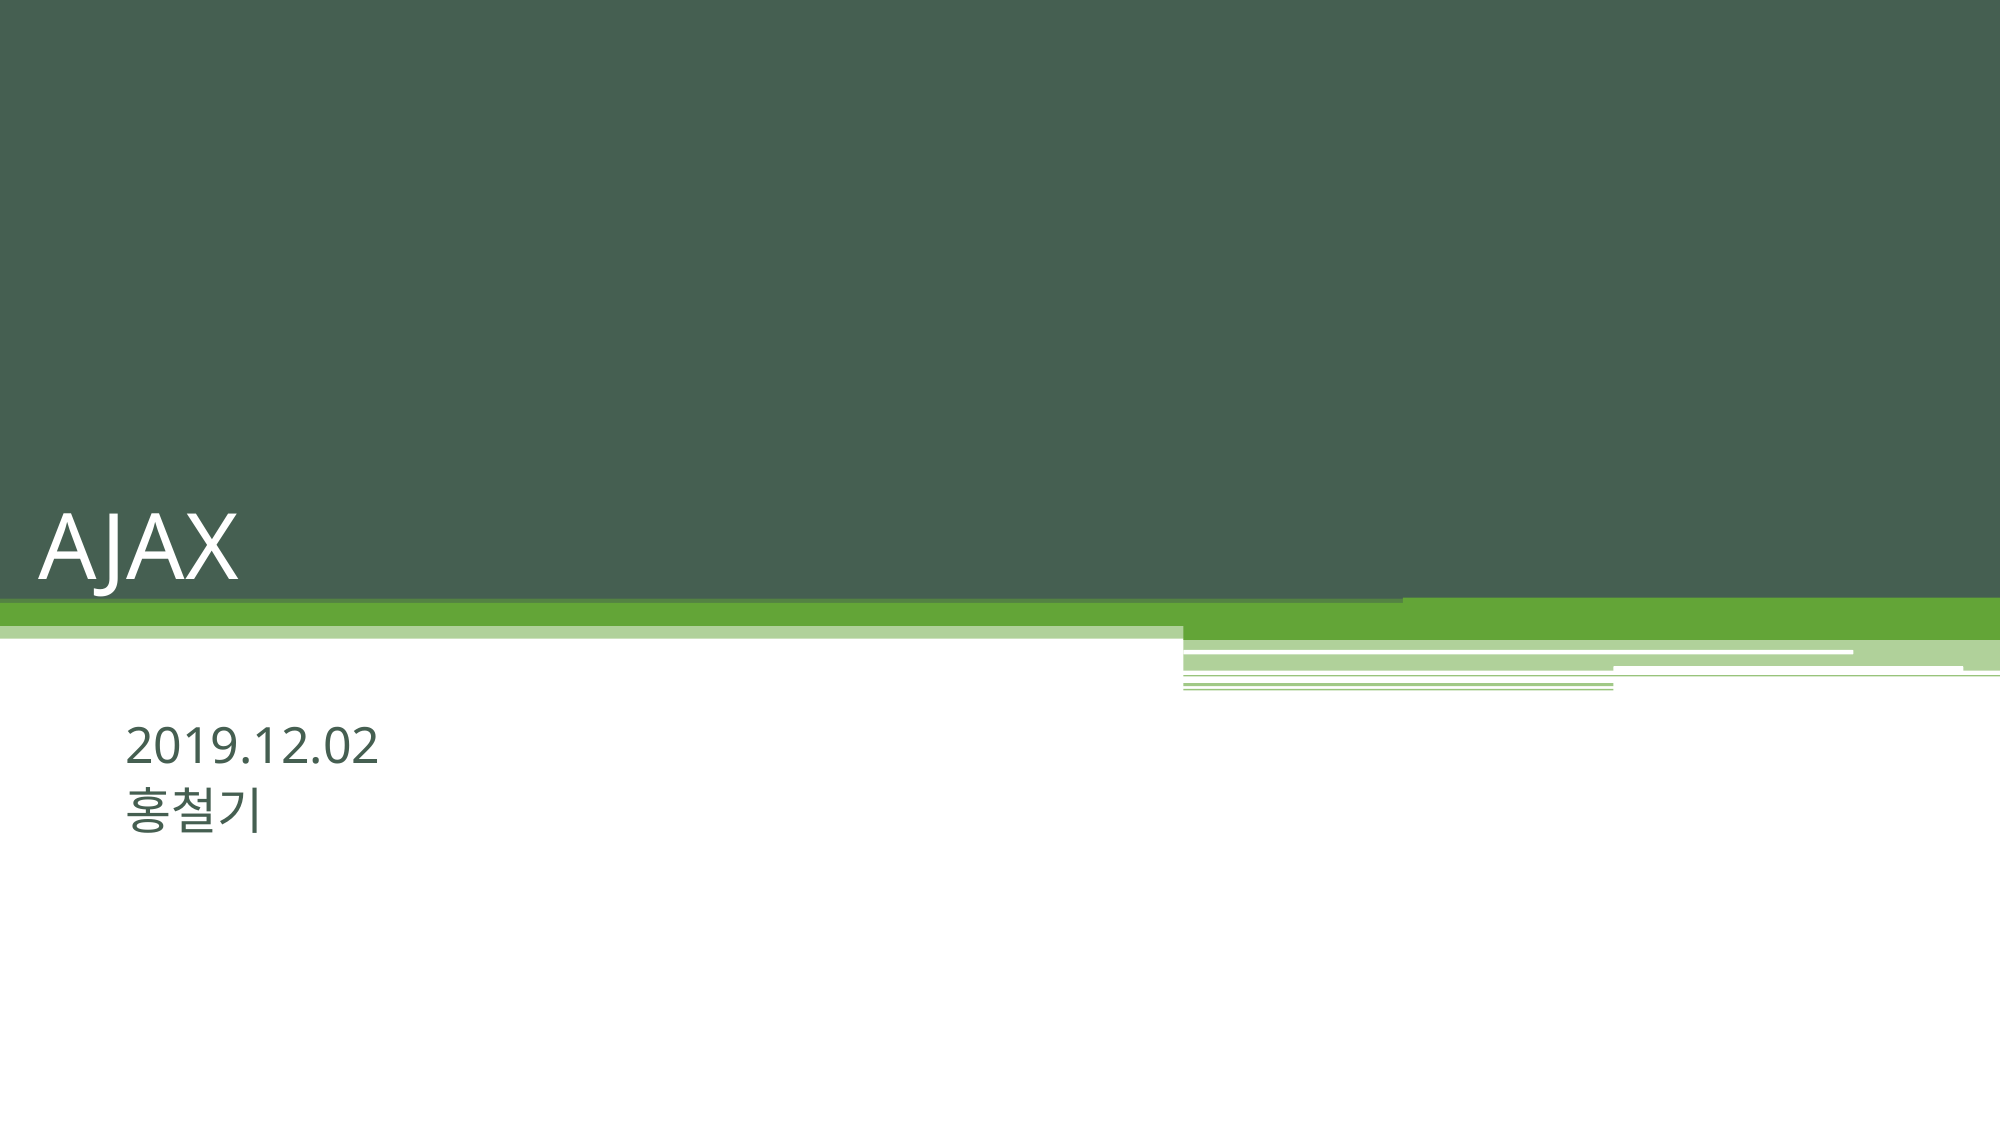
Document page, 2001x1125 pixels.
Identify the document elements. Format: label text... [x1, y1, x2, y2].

title AJAX [23, 364, 1874, 606]
subtitle 2019.12.02 홍철기 [99, 639, 1184, 928]
